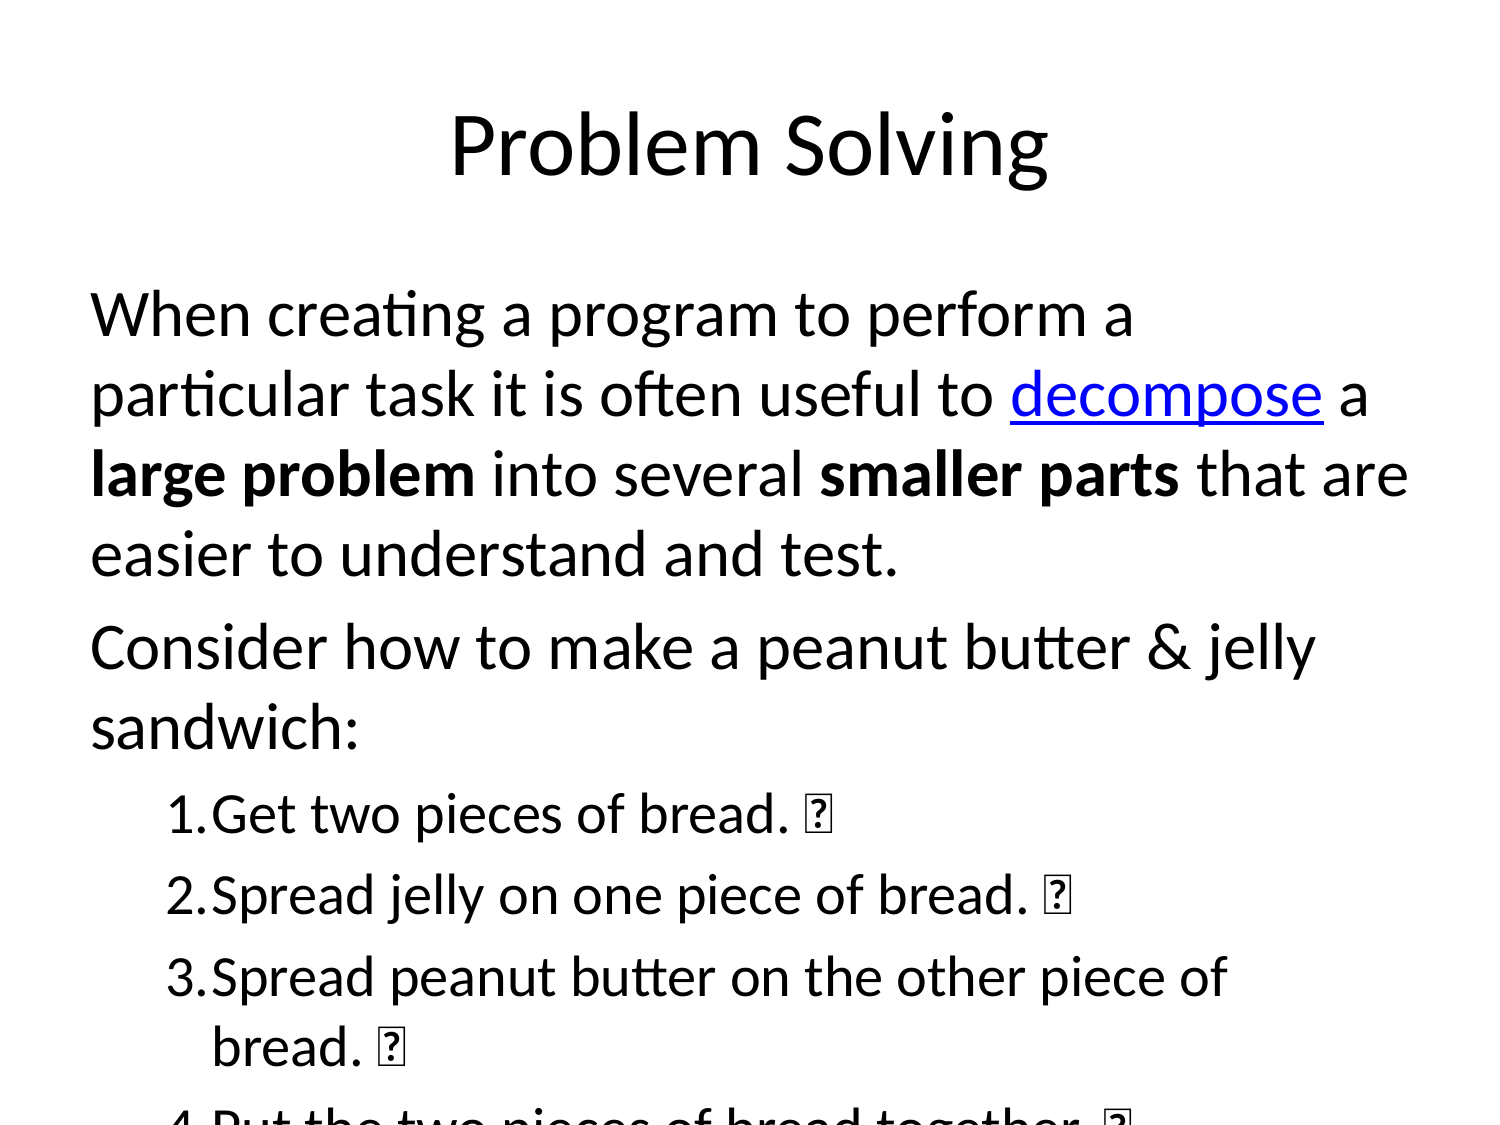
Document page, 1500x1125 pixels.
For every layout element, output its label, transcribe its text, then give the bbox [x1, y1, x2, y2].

title Problem Solving [75, 45, 1425, 233]
list When creating a program to perform a particular task it is often useful to decompose a large problem into several smaller parts that are easier to understand and test. Consider how to make a peanut butter & jelly sandwich: Get two pieces of bread. 🍞 Spread jelly on one piece of bread. 🍓 Spread peanut butter on the other piece of bread. 🥜 Put the two pieces of bread together. 🥪 [75, 262, 1425, 1005]
